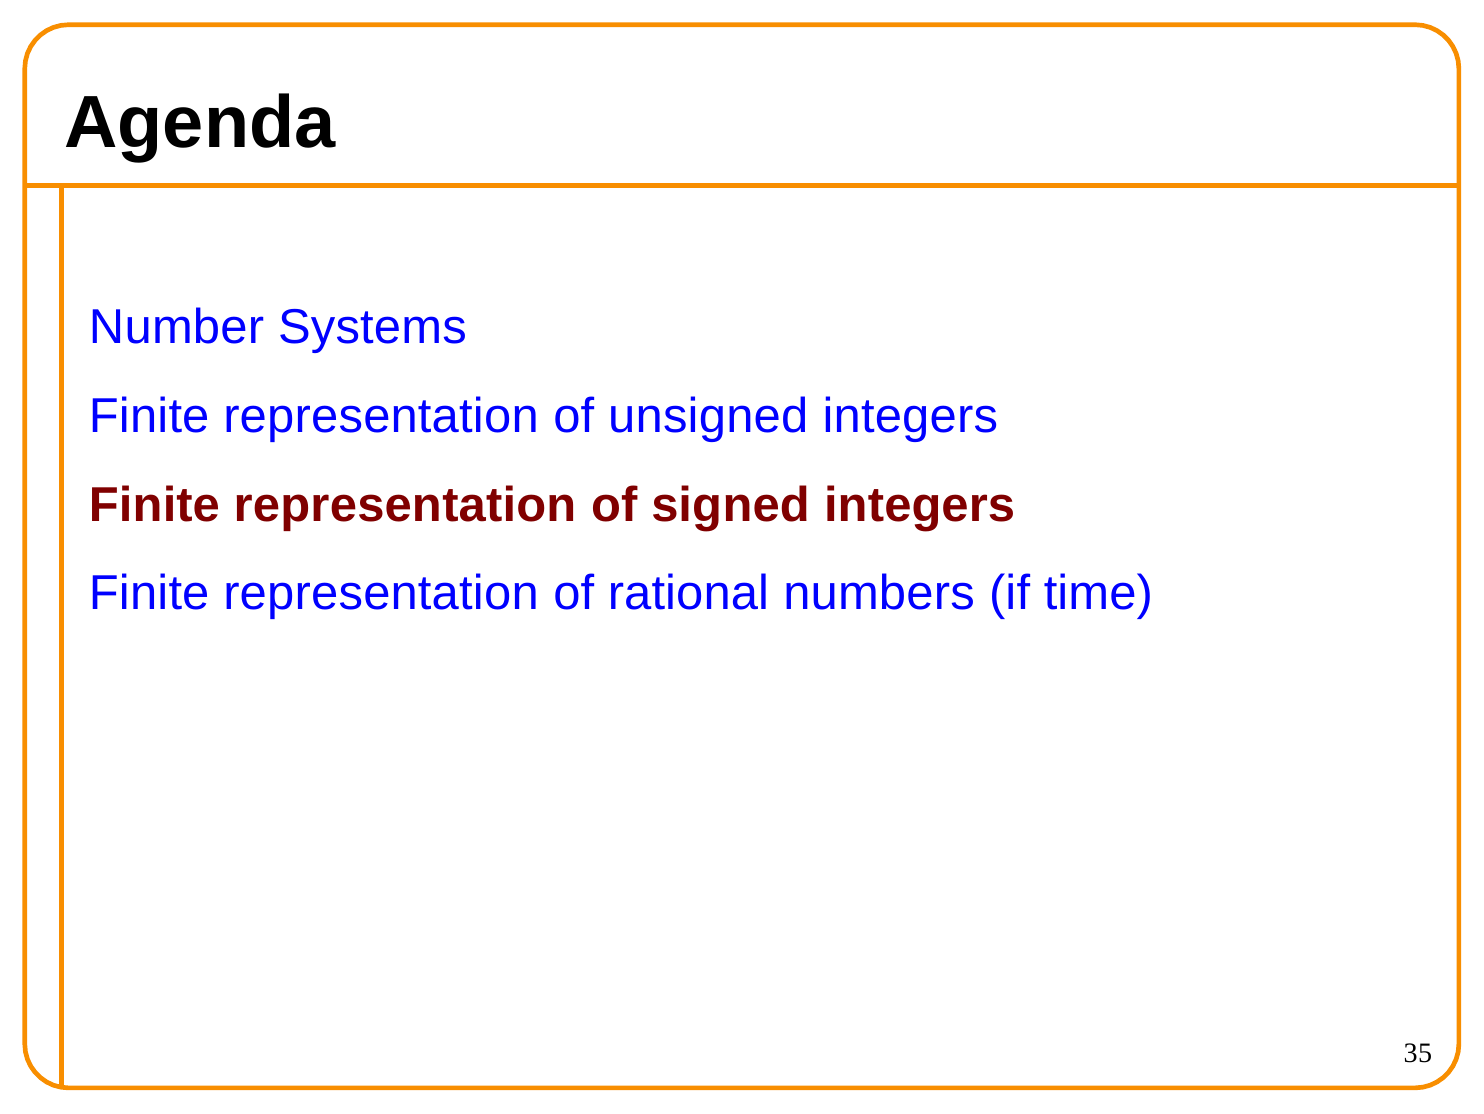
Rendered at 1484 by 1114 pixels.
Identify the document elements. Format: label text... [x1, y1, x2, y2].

text_box Number Systems Finite representation of unsigned integers Finite representation of signed integers Finite representation of rational numbers (if time) [86, 263, 1158, 620]
title Agenda [62, 70, 339, 260]
slide_number 35 [1397, 1034, 1439, 1114]
